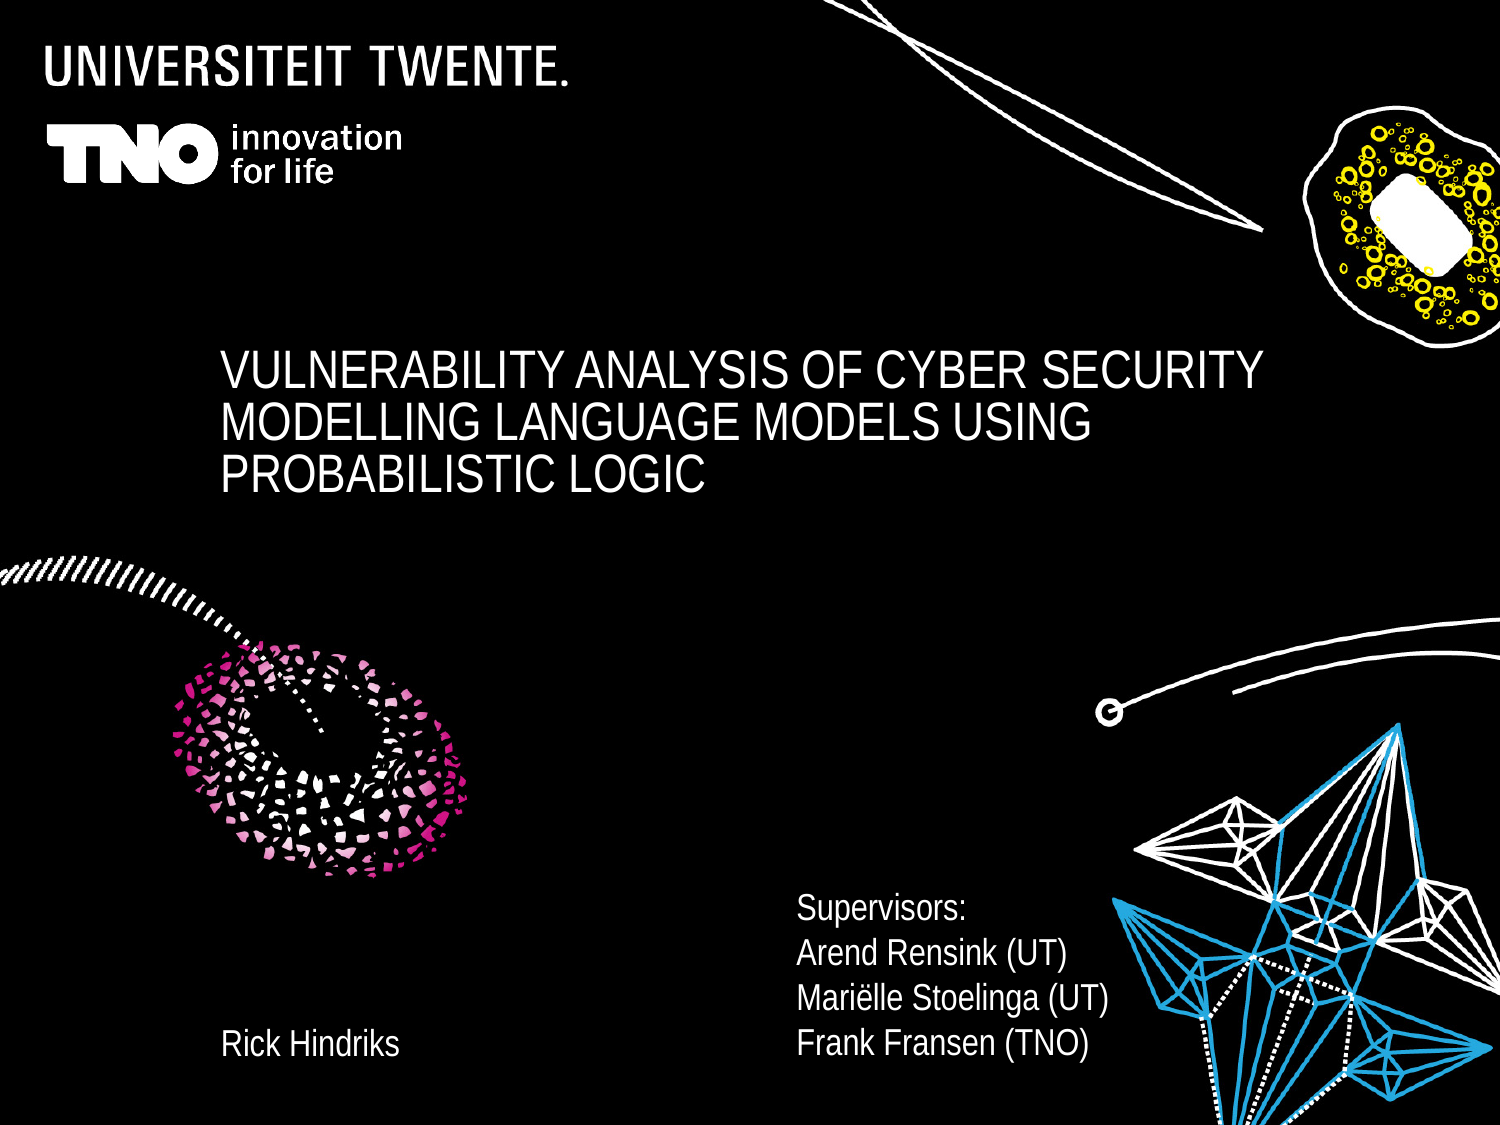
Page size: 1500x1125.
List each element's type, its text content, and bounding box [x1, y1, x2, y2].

title Vulnerability Analysis of Cyber Security modelling language models using probabilistic logic [220, 269, 1335, 511]
picture [0, 0, 1500, 1125]
text_box Supervisors: Arend Rensink (UT) Mariëlle Stoelinga (UT) Frank Fransen (TNO) [781, 875, 1231, 1070]
text_box Rick Hindriks [220, 1011, 741, 1072]
